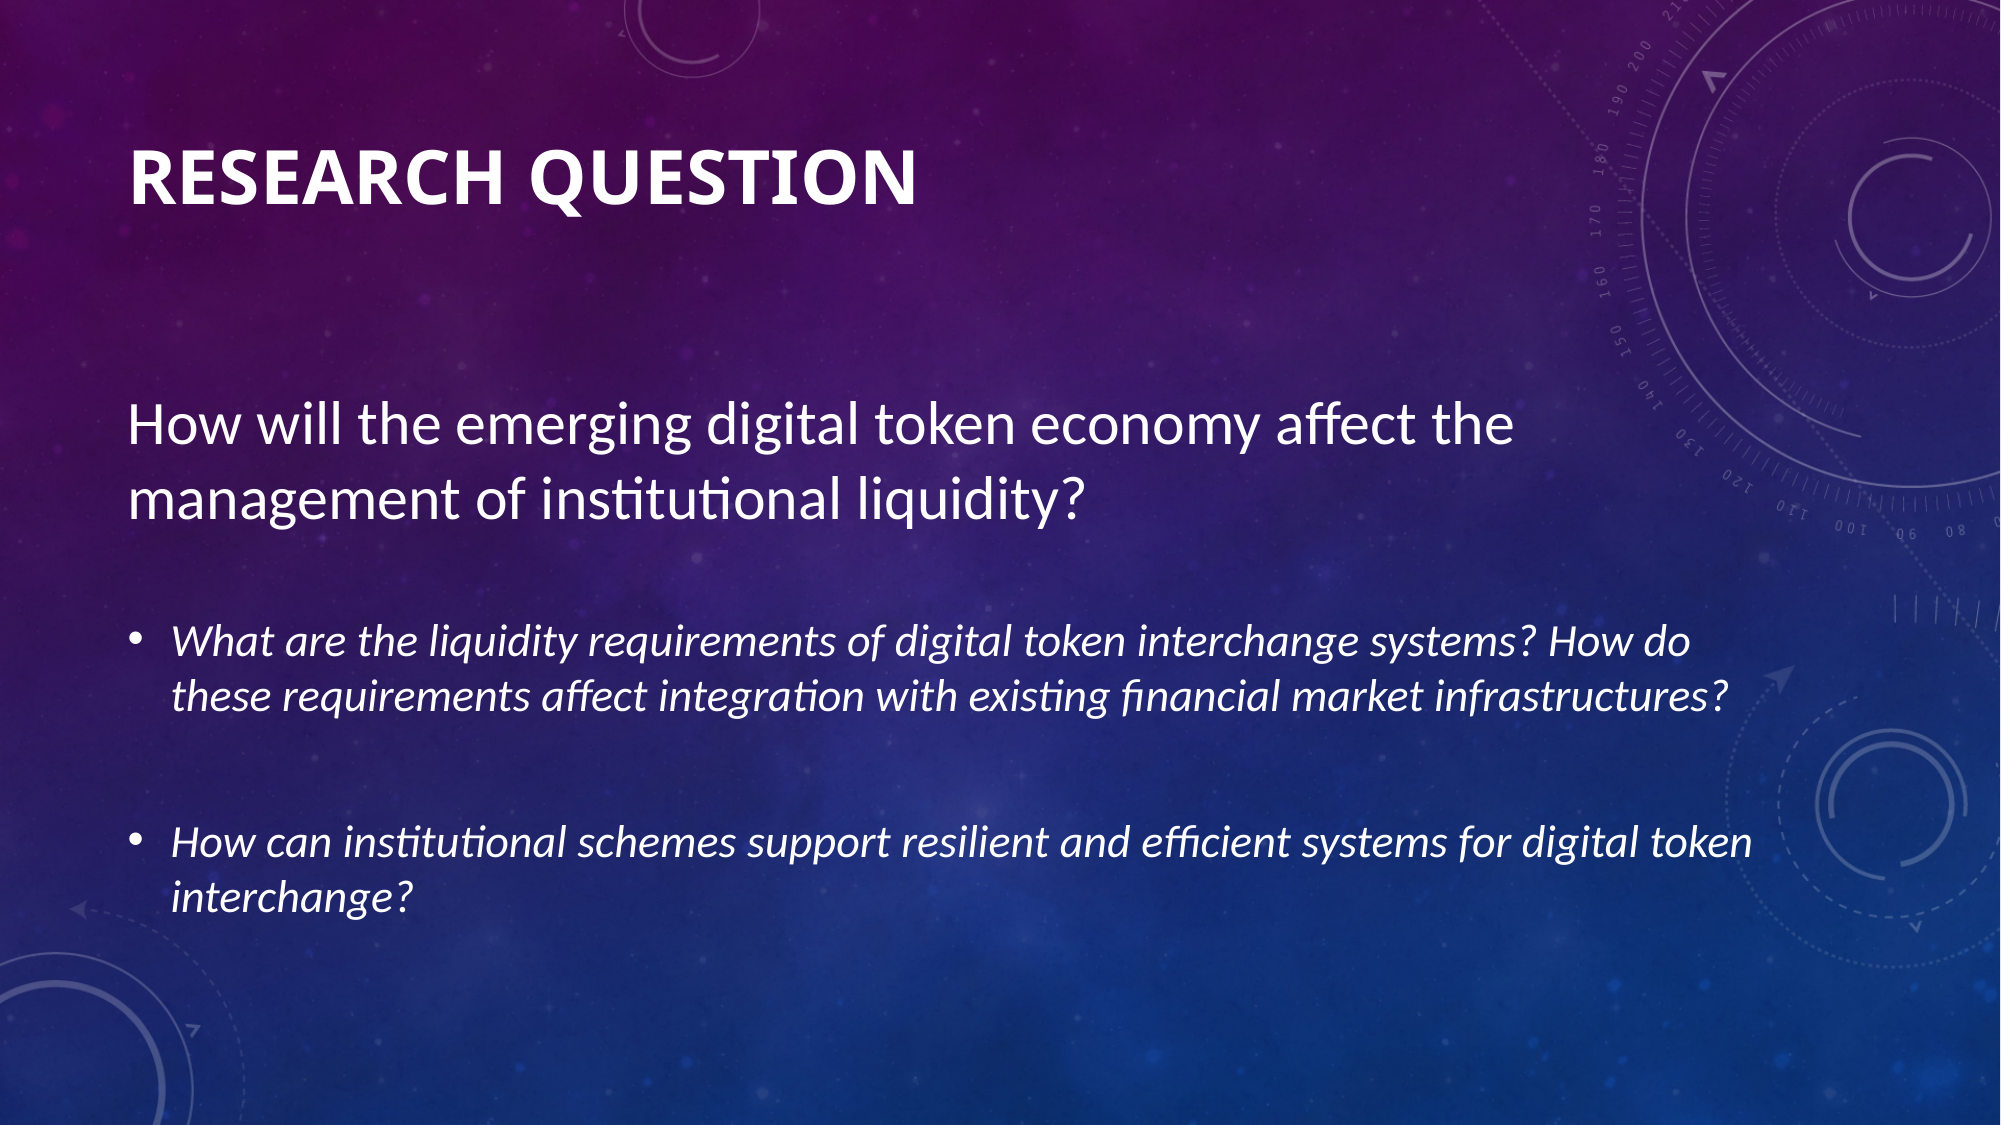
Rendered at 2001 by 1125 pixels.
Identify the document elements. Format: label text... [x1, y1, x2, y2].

picture [0, 0, 2001, 1125]
title Research Question [112, 99, 1775, 339]
list How will the emerging digital token economy affect the management of institutional liquidity? What are the liquidity requirements of digital token interchange systems? How do these requirements affect integration with existing financial market infrastructures? How can institutional schemes support resilient and efficient systems for digital token interchange? [112, 375, 1775, 975]
